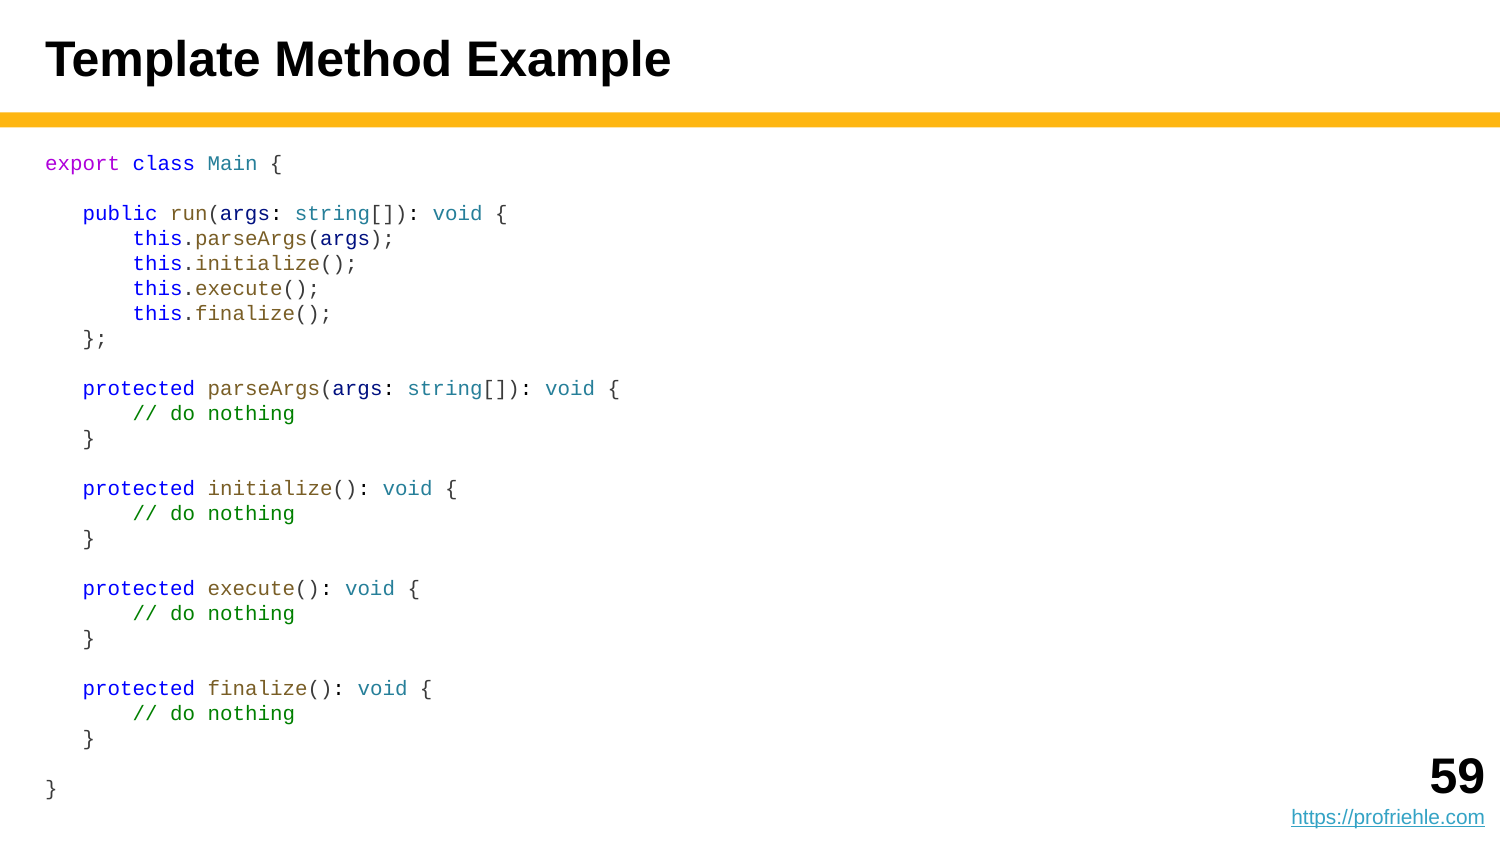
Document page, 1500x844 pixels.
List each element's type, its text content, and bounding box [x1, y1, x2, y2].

list export class Main { public run(args: string[]): void { this.parseArgs(args); this.initialize(); this.execute(); this.finalize(); }; protected parseArgs(args: string[]): void { // do nothing } protected initialize(): void { // do nothing } protected execute(): void { // do nothing } protected finalize(): void { // do nothing } } [45, 150, 1455, 825]
slide_number ‹#› https://profriehle.com [1200, 693, 1500, 844]
title Template Method Example [0, 0, 1500, 113]
